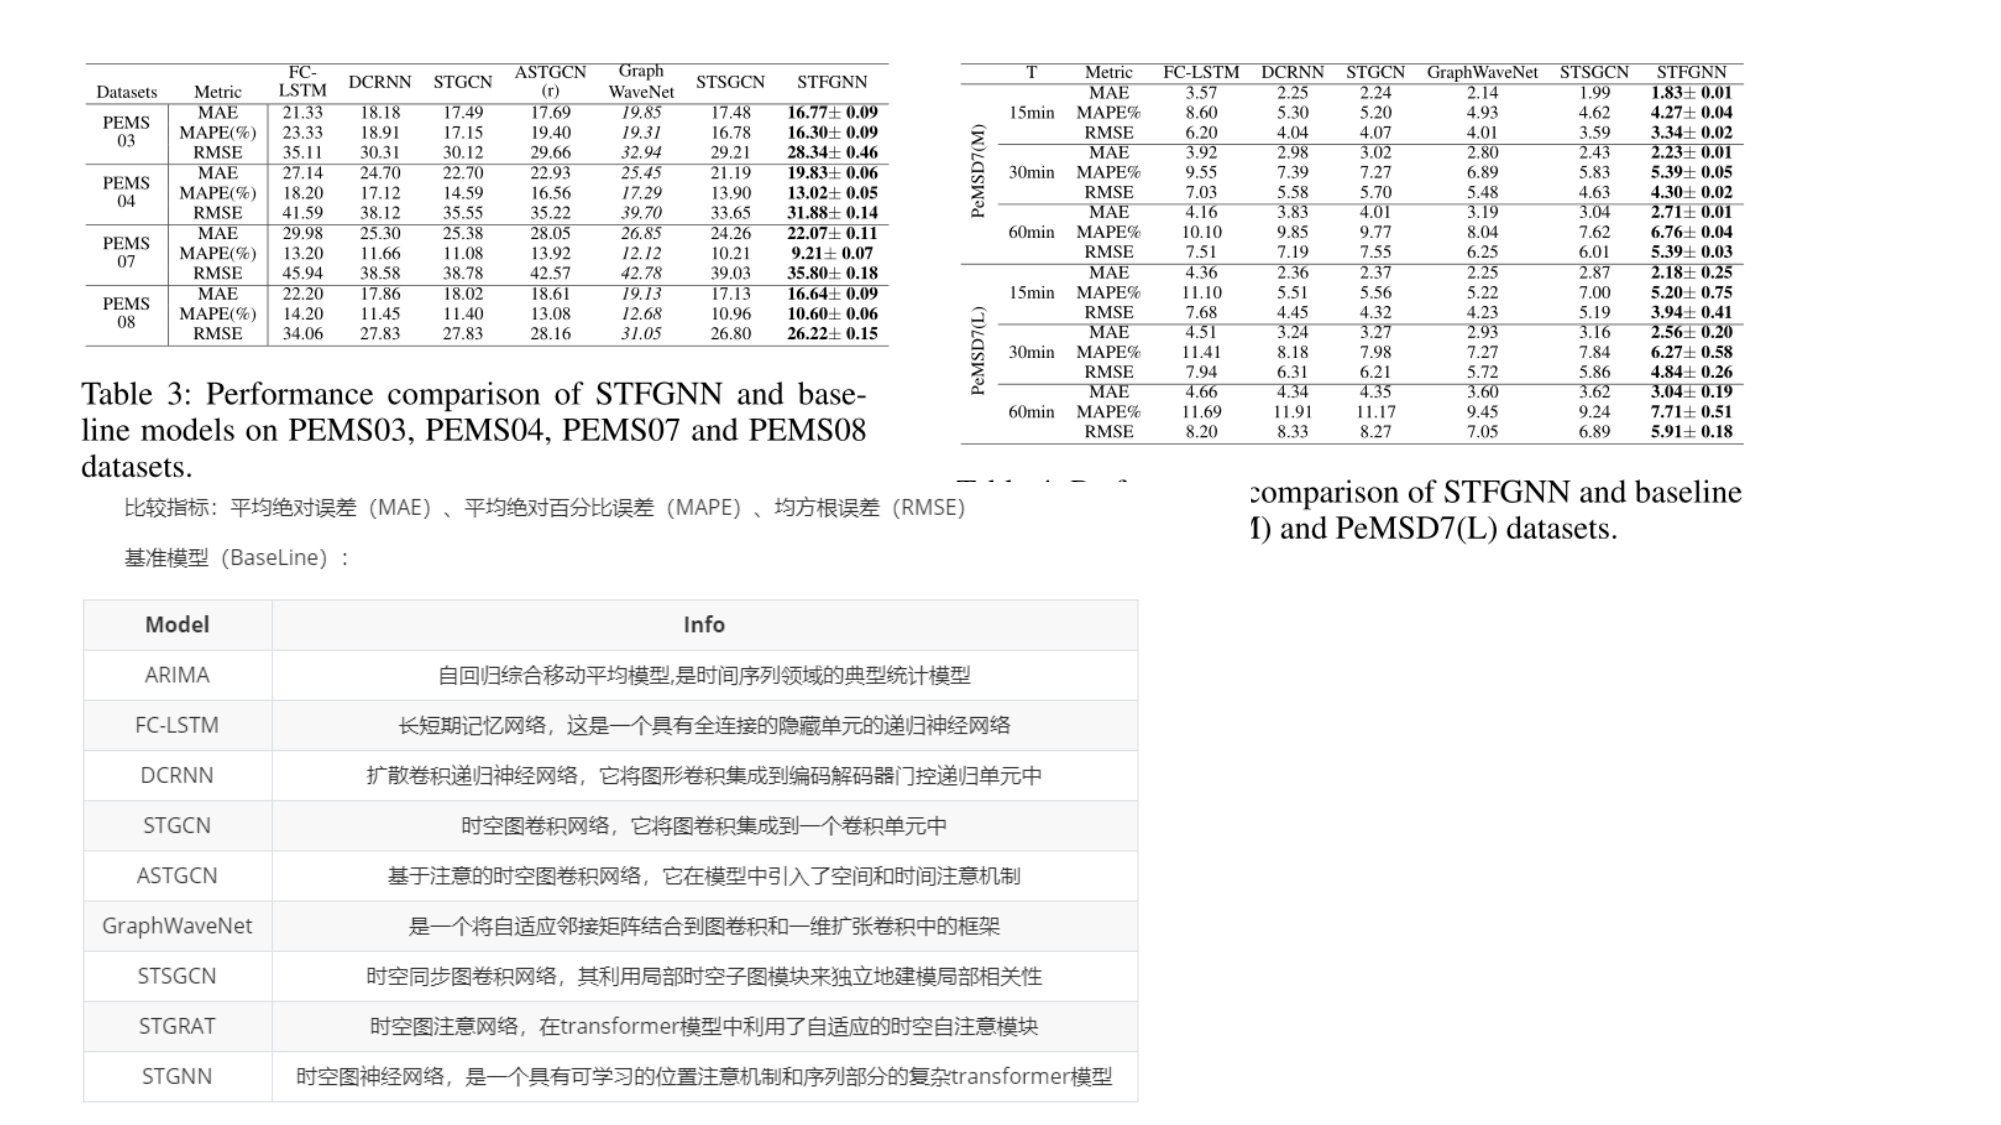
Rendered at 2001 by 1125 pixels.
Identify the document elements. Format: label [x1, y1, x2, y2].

picture [58, 482, 1251, 1125]
list [17, 0, 1823, 571]
